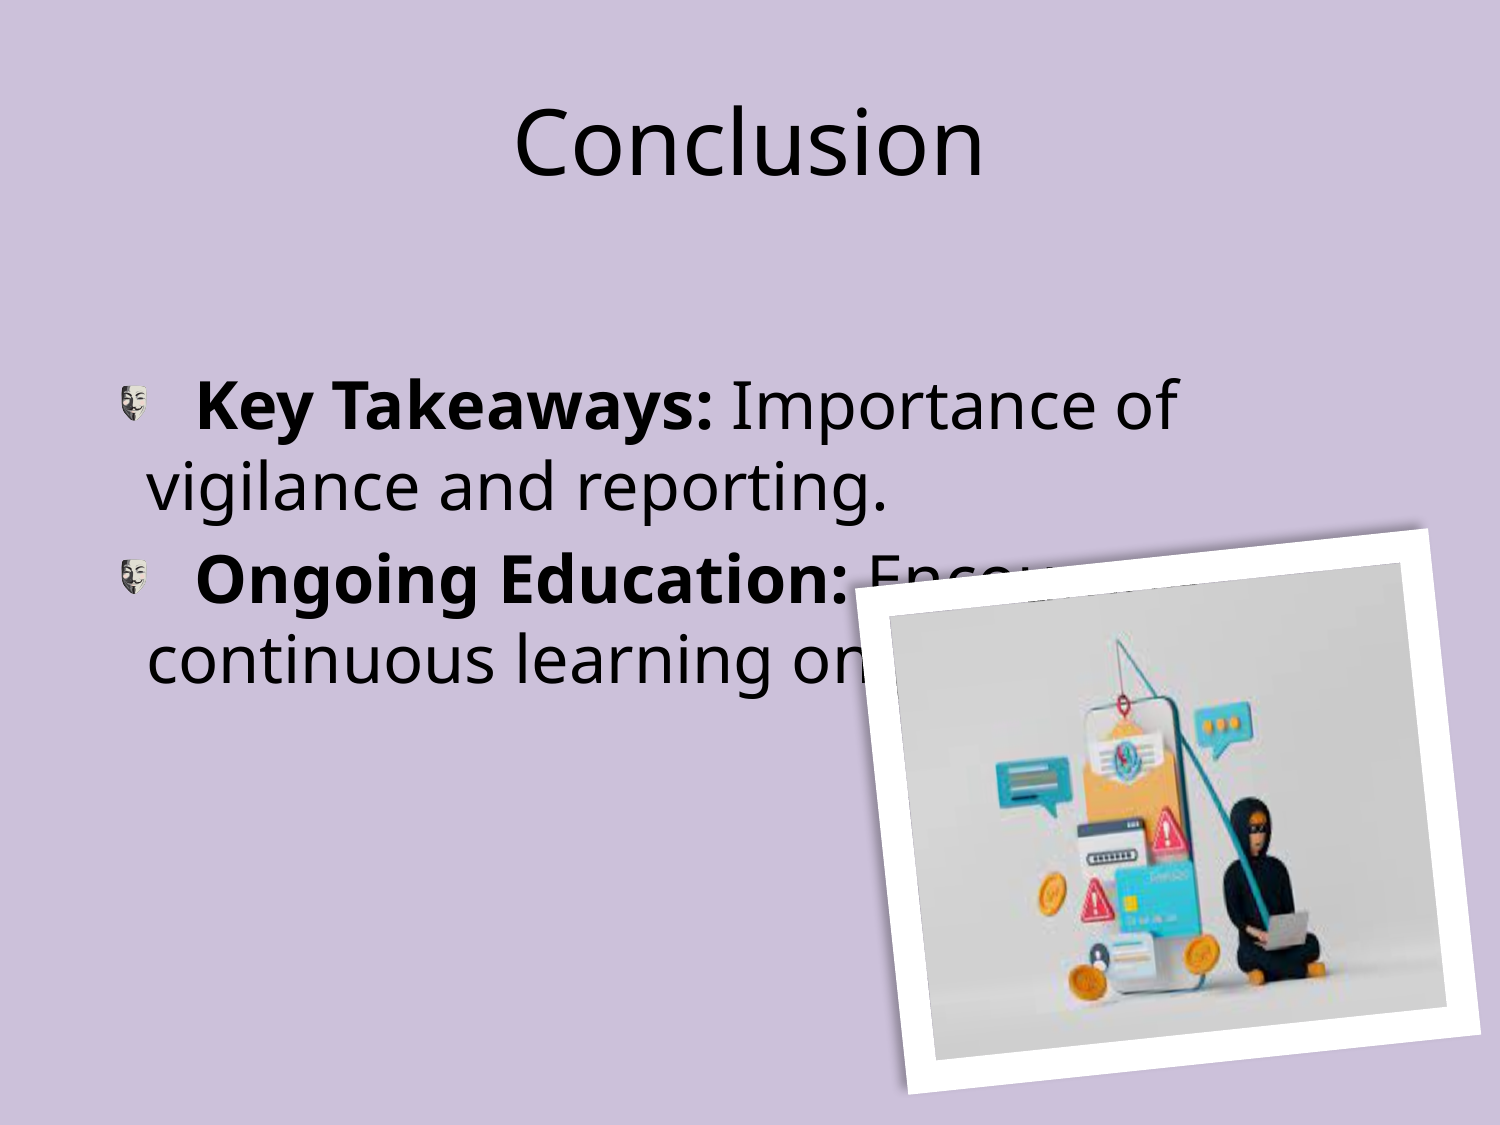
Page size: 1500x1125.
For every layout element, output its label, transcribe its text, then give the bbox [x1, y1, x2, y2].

title Conclusion [75, 45, 1425, 233]
picture [90, 553, 145, 600]
picture [90, 379, 145, 427]
list Key Takeaways: Importance of vigilance and reporting. Ongoing Education: Encourage continuous learning on phishing tactics. [75, 262, 1425, 1005]
picture [911, 587, 1426, 1036]
